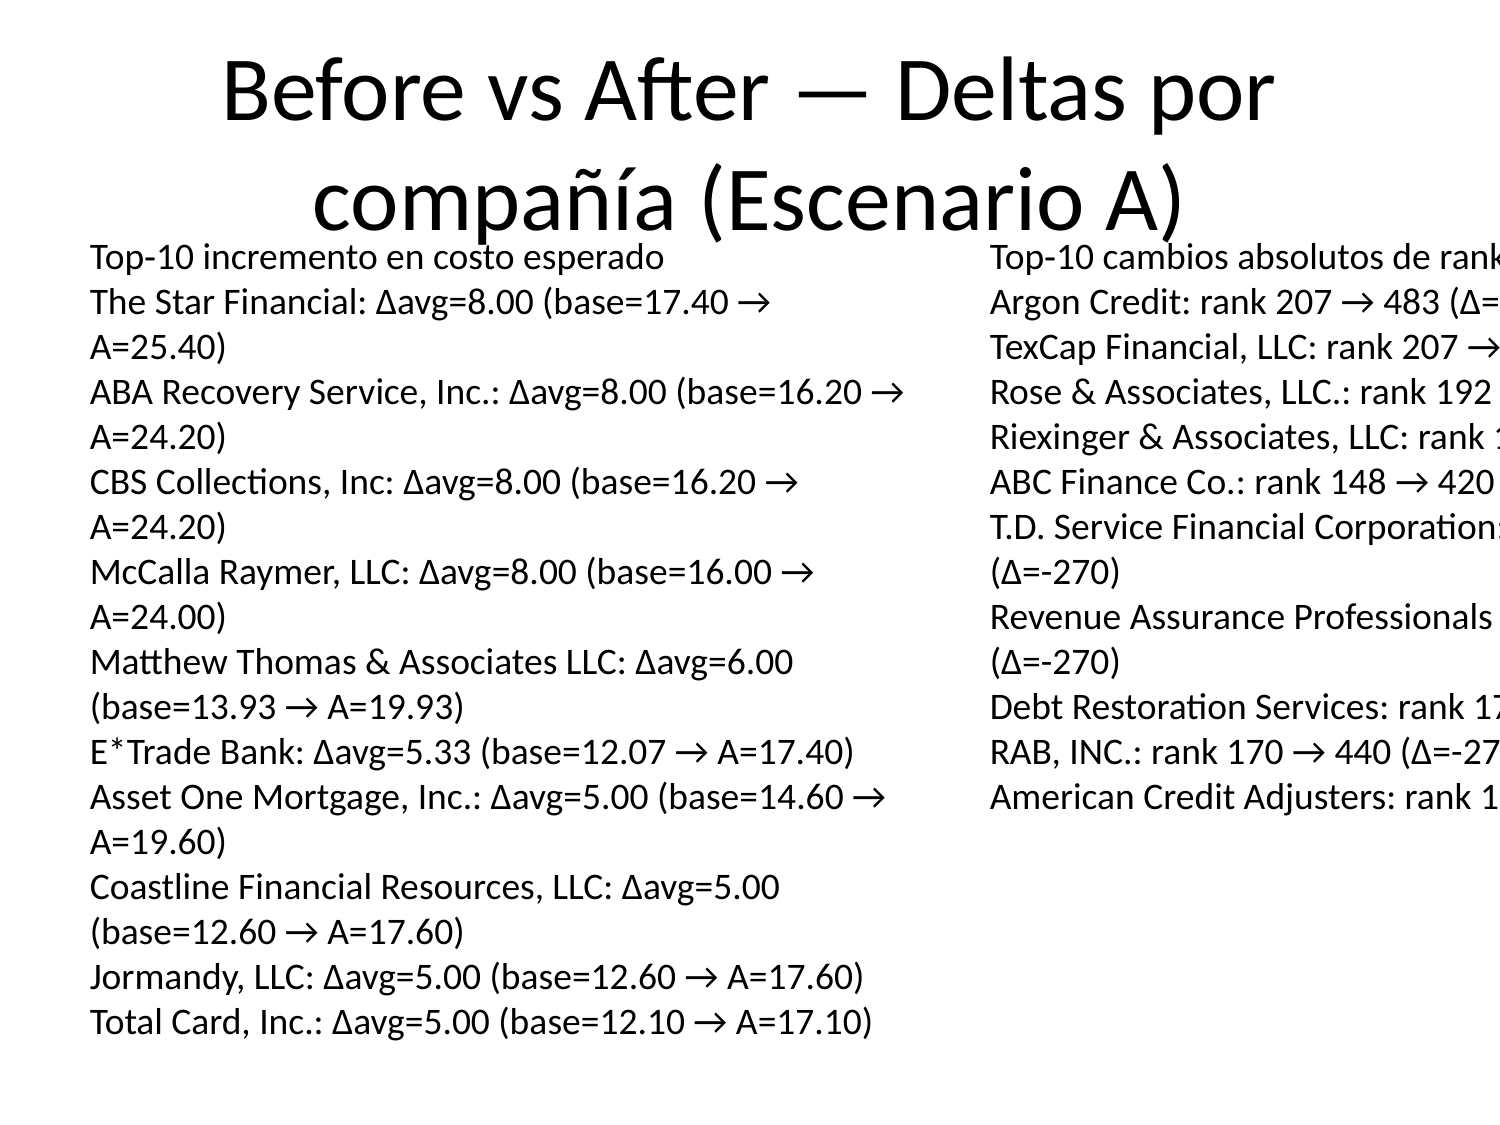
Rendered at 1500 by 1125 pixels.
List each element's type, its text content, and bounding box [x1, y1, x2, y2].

text_box Top‑10 incremento en costo esperado The Star Financial: Δavg=8.00 (base=17.40 → A=25.40) ABA Recovery Service, Inc.: Δavg=8.00 (base=16.20 → A=24.20) CBS Collections, Inc: Δavg=8.00 (base=16.20 → A=24.20) McCalla Raymer, LLC: Δavg=8.00 (base=16.00 → A=24.00) Matthew Thomas & Associates LLC: Δavg=6.00 (base=13.93 → A=19.93) E*Trade Bank: Δavg=5.33 (base=12.07 → A=17.40) Asset One Mortgage, Inc.: Δavg=5.00 (base=14.60 → A=19.60) Coastline Financial Resources, LLC: Δavg=5.00 (base=12.60 → A=17.60) Jormandy, LLC: Δavg=5.00 (base=12.60 → A=17.60) Total Card, Inc.: Δavg=5.00 (base=12.10 → A=17.10) [74, 224, 930, 1050]
text_box Top‑10 cambios absolutos de ranking Argon Credit: rank 207 → 483 (Δ=-276) TexCap Financial, LLC: rank 207 → 483 (Δ=-276) Rose & Associates, LLC.: rank 192 → 466 (Δ=-274) Riexinger & Associates, LLC: rank 182 → 454 (Δ=-272) ABC Finance Co.: rank 148 → 420 (Δ=-272) T.D. Service Financial Corporation: rank 162 → 432 (Δ=-270) Revenue Assurance Professionals LLC: rank 162 → 432 (Δ=-270) Debt Restoration Services: rank 170 → 440 (Δ=-270) RAB, INC.: rank 170 → 440 (Δ=-270) American Credit Adjusters: rank 158 → 426 (Δ=-268) [974, 224, 1500, 825]
title Before vs After — Deltas por compañía (Escenario A) [75, 45, 1425, 233]
